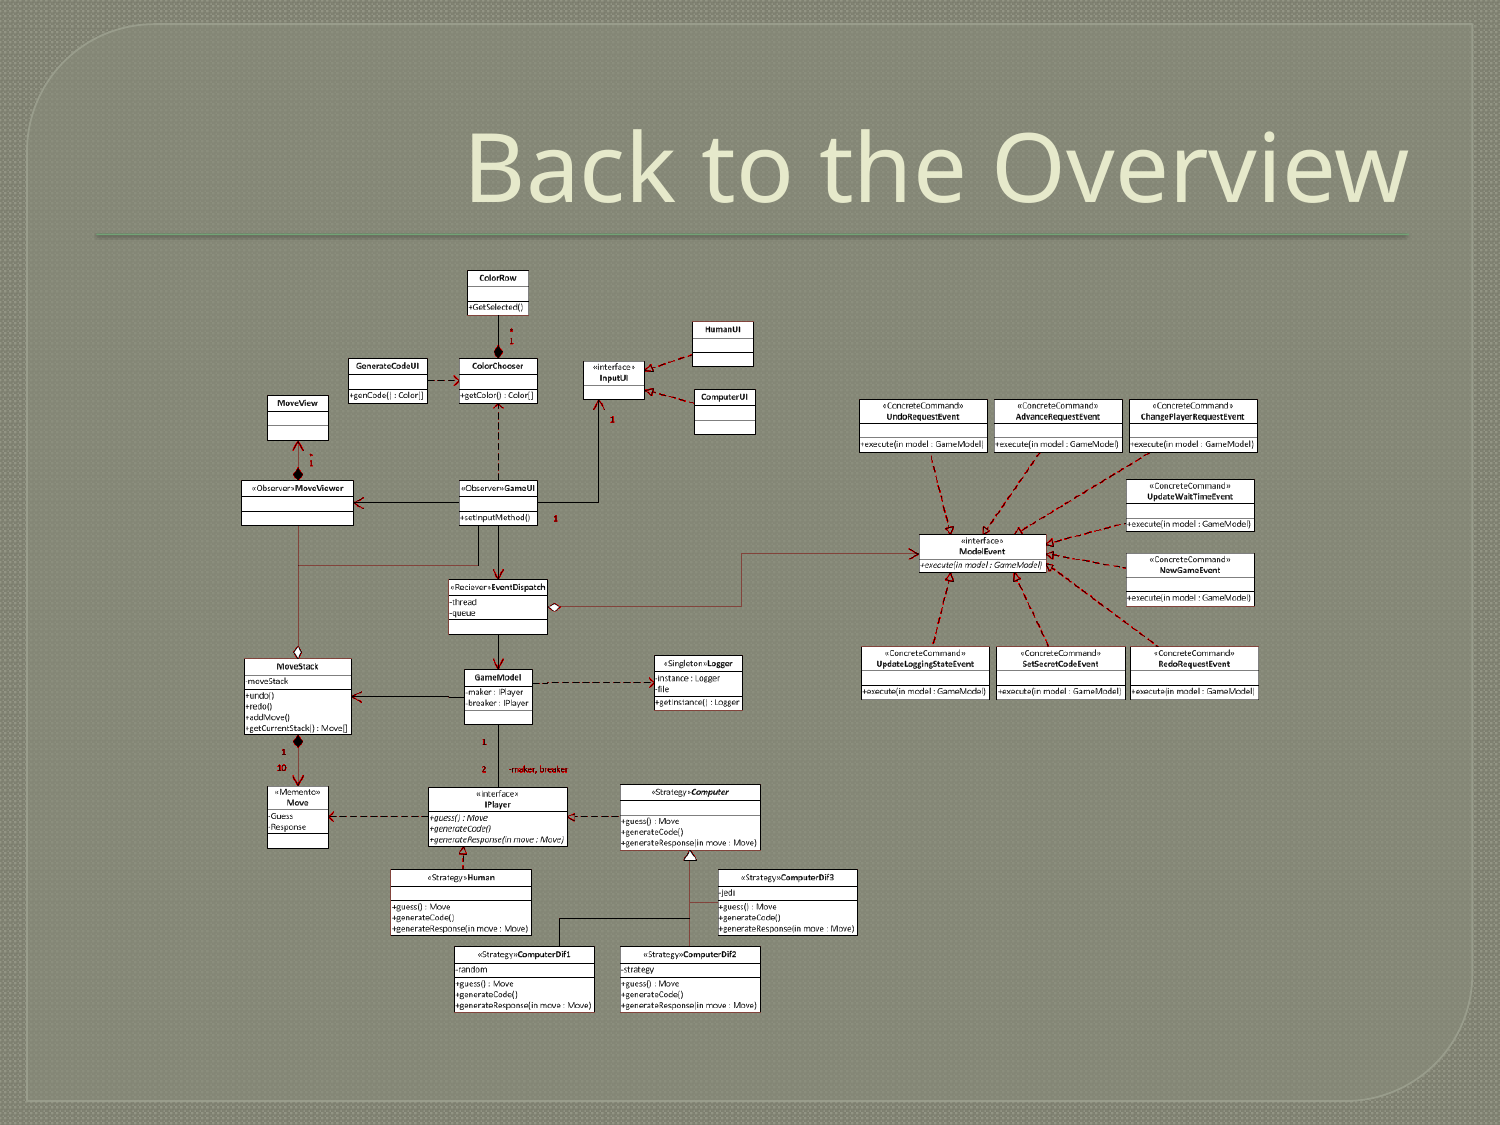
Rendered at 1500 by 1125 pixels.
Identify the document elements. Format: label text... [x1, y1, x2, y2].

title Back to the Overview [75, 41, 1425, 230]
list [241, 269, 1259, 1013]
